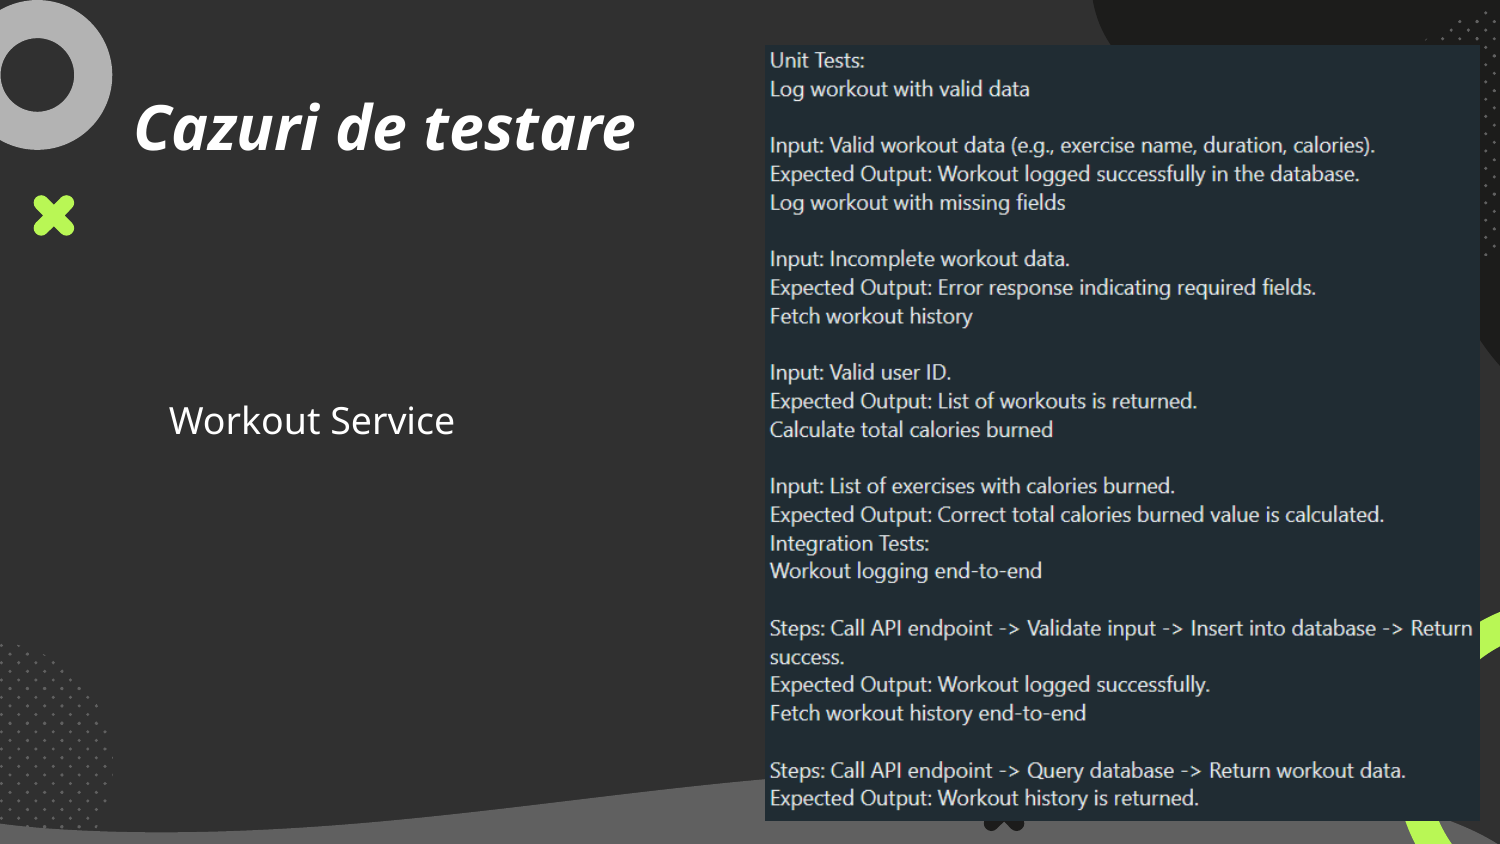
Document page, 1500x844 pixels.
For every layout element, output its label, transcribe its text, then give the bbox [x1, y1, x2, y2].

title Cazuri de testare [118, 72, 760, 167]
subtitle Workout Service [153, 382, 750, 457]
picture [765, 45, 1481, 822]
